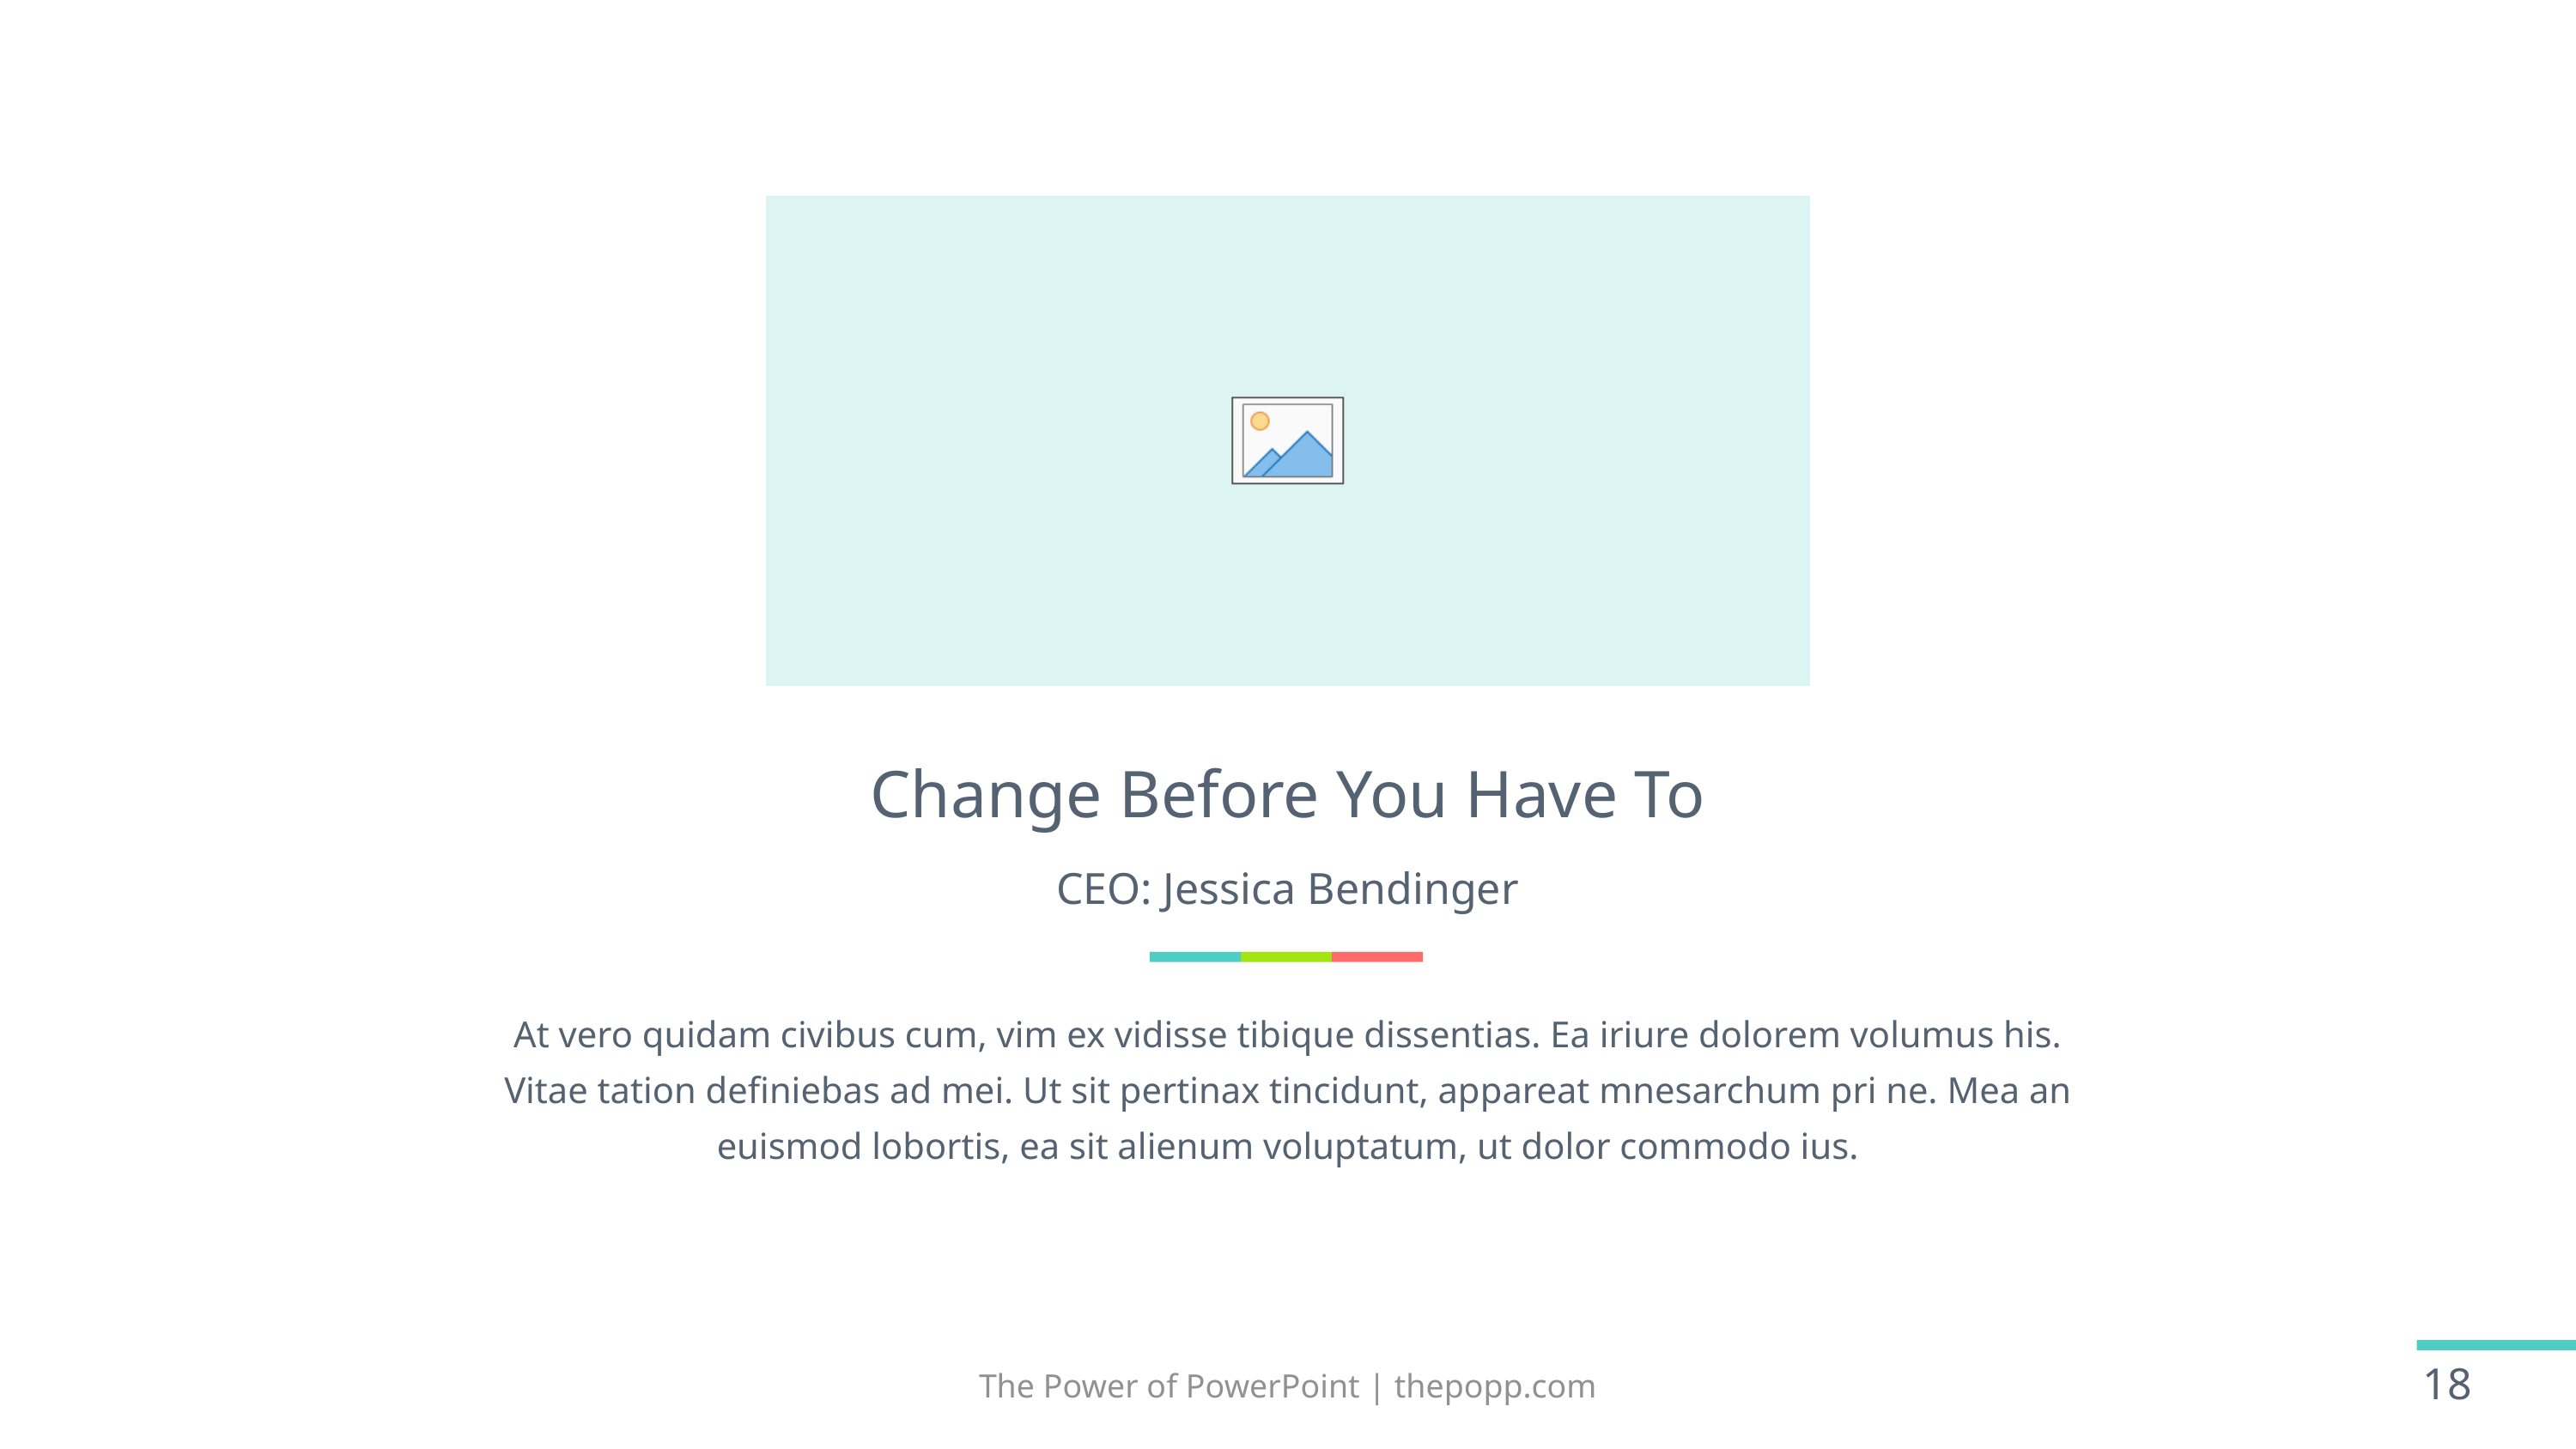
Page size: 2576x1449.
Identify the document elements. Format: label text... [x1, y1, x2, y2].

slide_number 18 [2409, 1351, 2576, 1421]
list CEO: Jessica Bendinger [402, 839, 2174, 943]
list At vero quidam civibus cum, vim ex vidisse tibique dissentias. Ea iriure dolorem volumus his. Vitae tation definiebas ad mei. Ut sit pertinax tincidunt, appareat mnesarchum pri ne. Mea an euismod lobortis, ea sit alienum voluptatum, ut dolor commodo ius. [484, 992, 2092, 1270]
picture [766, 196, 1810, 686]
list Change Before You Have To [402, 739, 2174, 837]
footer The Power of PowerPoint | thepopp.com [853, 1349, 1723, 1427]
